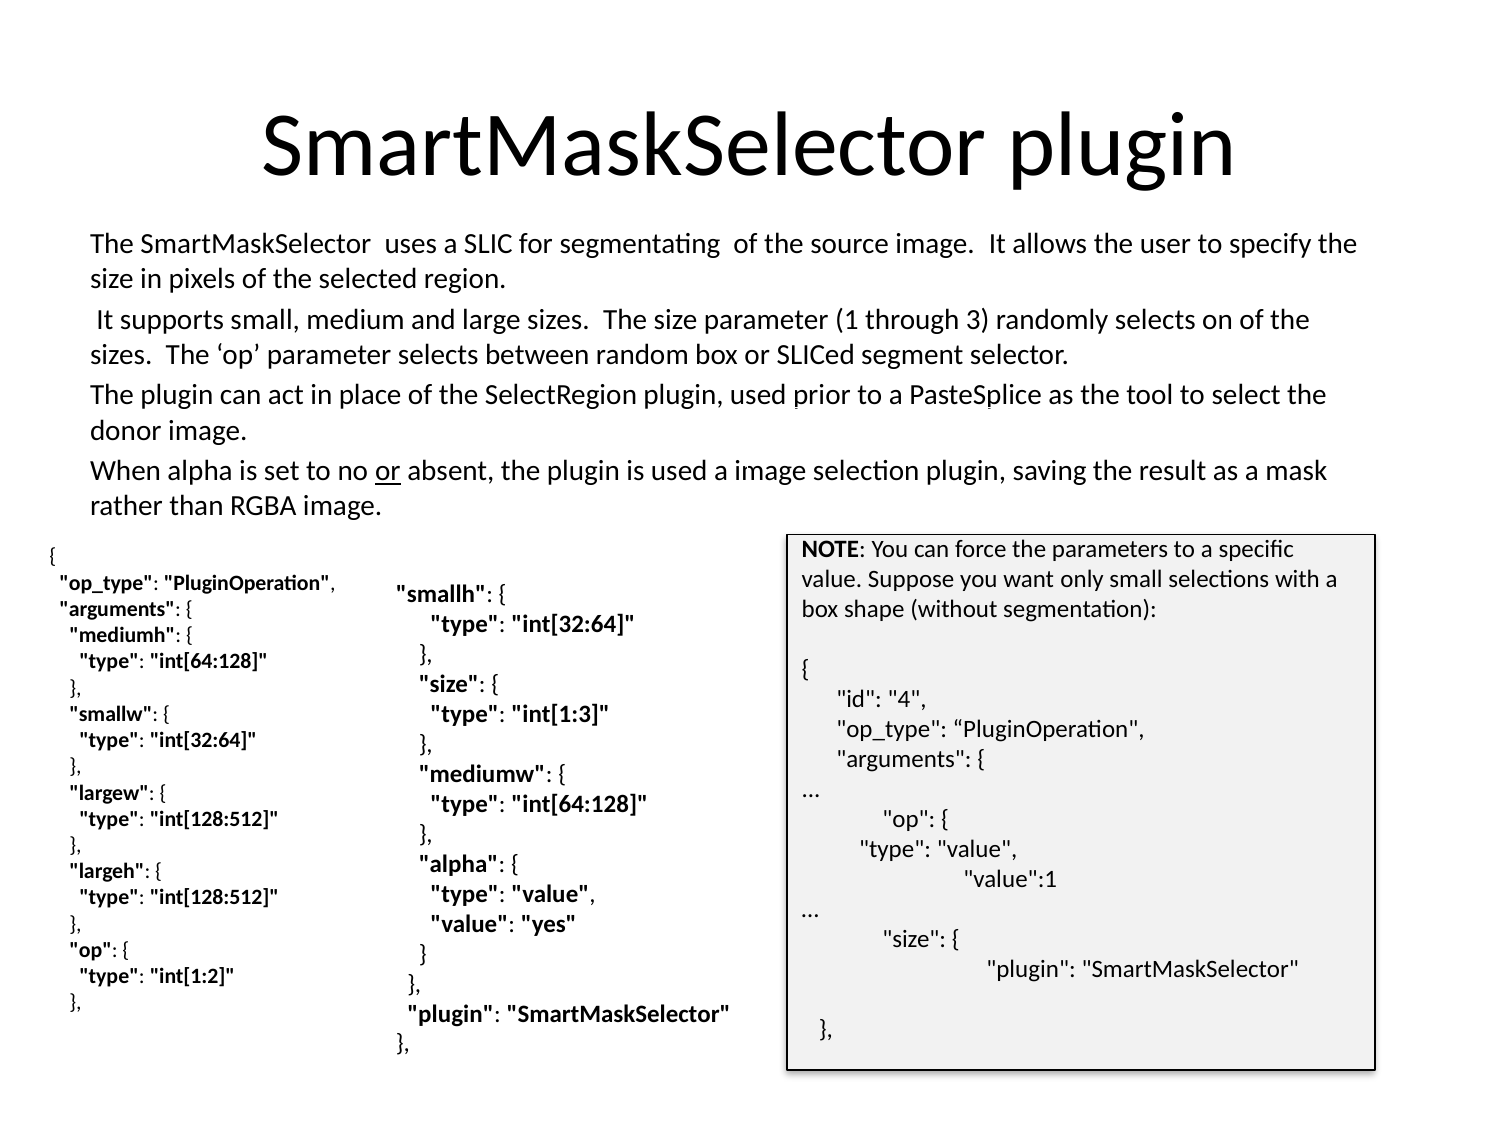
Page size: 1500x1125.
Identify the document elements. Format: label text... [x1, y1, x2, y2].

text_box NOTE: You can force the parameters to a specific value. Suppose you want only small selections with a box shape (without segmentation): { "id": "4", "op_type": “PluginOperation", "arguments": { ... "op": { "type": "value", "value":1 … "size": { "plugin": "SmartMaskSelector" }, [786, 534, 1376, 1071]
text_box { "op_type": "PluginOperation", "arguments": { "mediumh": { "type": "int[64:128]" }, "smallw": { "type": "int[32:64]" }, "largew": { "type": "int[128:512]" }, "largeh": { "type": "int[128:512]" }, "op": { "type": "int[1:2]" }, [34, 534, 480, 1125]
text_box "smallh": { "type": "int[32:64]" }, "size": { "type": "int[1:3]" }, "mediumw": { "type": "int[64:128]" }, "alpha": { "type": "value", "value": "yes" } }, "plugin": "SmartMaskSelector" }, [381, 570, 747, 1065]
list The SmartMaskSelector uses a SLIC for segmentating of the source image. It allows the user to specify the size in pixels of the selected region. It supports small, medium and large sizes. The size parameter (1 through 3) randomly selects on of the sizes. The ‘op’ parameter selects between random box or SLICed segment selector. The plugin can act in place of the SelectRegion plugin, used prior to a PasteSplice as the tool to select the donor image. When alpha is set to no or absent, the plugin is used a image selection plugin, saving the result as a mask rather than RGBA image. [75, 216, 1375, 408]
title SmartMaskSelector plugin [75, 45, 1425, 233]
text_box [747, 407, 1341, 1105]
